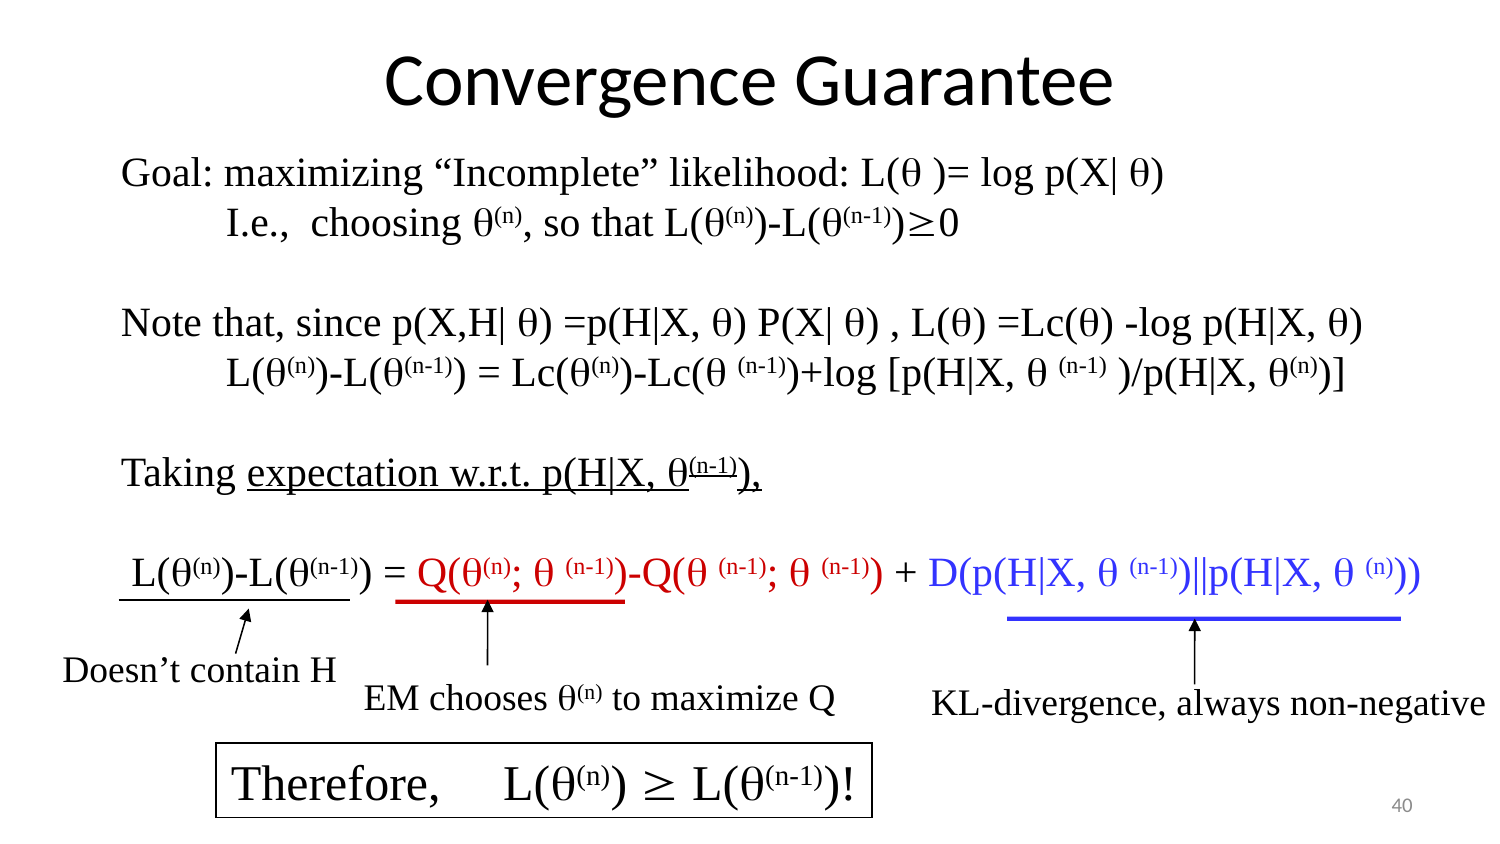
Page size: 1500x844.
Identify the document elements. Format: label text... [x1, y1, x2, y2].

text_box KL-divergence, always non-negative [916, 670, 1500, 731]
text_box Doesn’t contain H [47, 637, 353, 697]
text_box EM chooses (n) to maximize Q [348, 665, 861, 726]
slide_number 40 [1074, 782, 1425, 827]
text_box [1188, 618, 1201, 685]
text_box Goal: maximizing “Incomplete” likelihood: L( )= log p(X| ) I.e., choosing (n), so that L((n))-L((n-1))0 Note that, since p(X,H| ) =p(H|X, ) P(X| ) , L() =Lc() -log p(H|X, ) L((n))-L((n-1)) = Lc((n))-Lc( (n-1))+log [p(H|X,  (n-1) )/p(H|X, (n))] Taking expectation w.r.t. p(H|X, (n-1)), L((n))-L((n-1)) = Q((n);  (n-1))-Q( (n-1);  (n-1)) + D(p(H|X,  (n-1))||p(H|X,  (n))) [106, 137, 1437, 603]
title Convergence Guarantee [75, 5, 1425, 146]
text_box Therefore, L((n))  L((n-1))! [215, 742, 872, 818]
text_box [235, 608, 252, 654]
text_box [481, 599, 494, 665]
